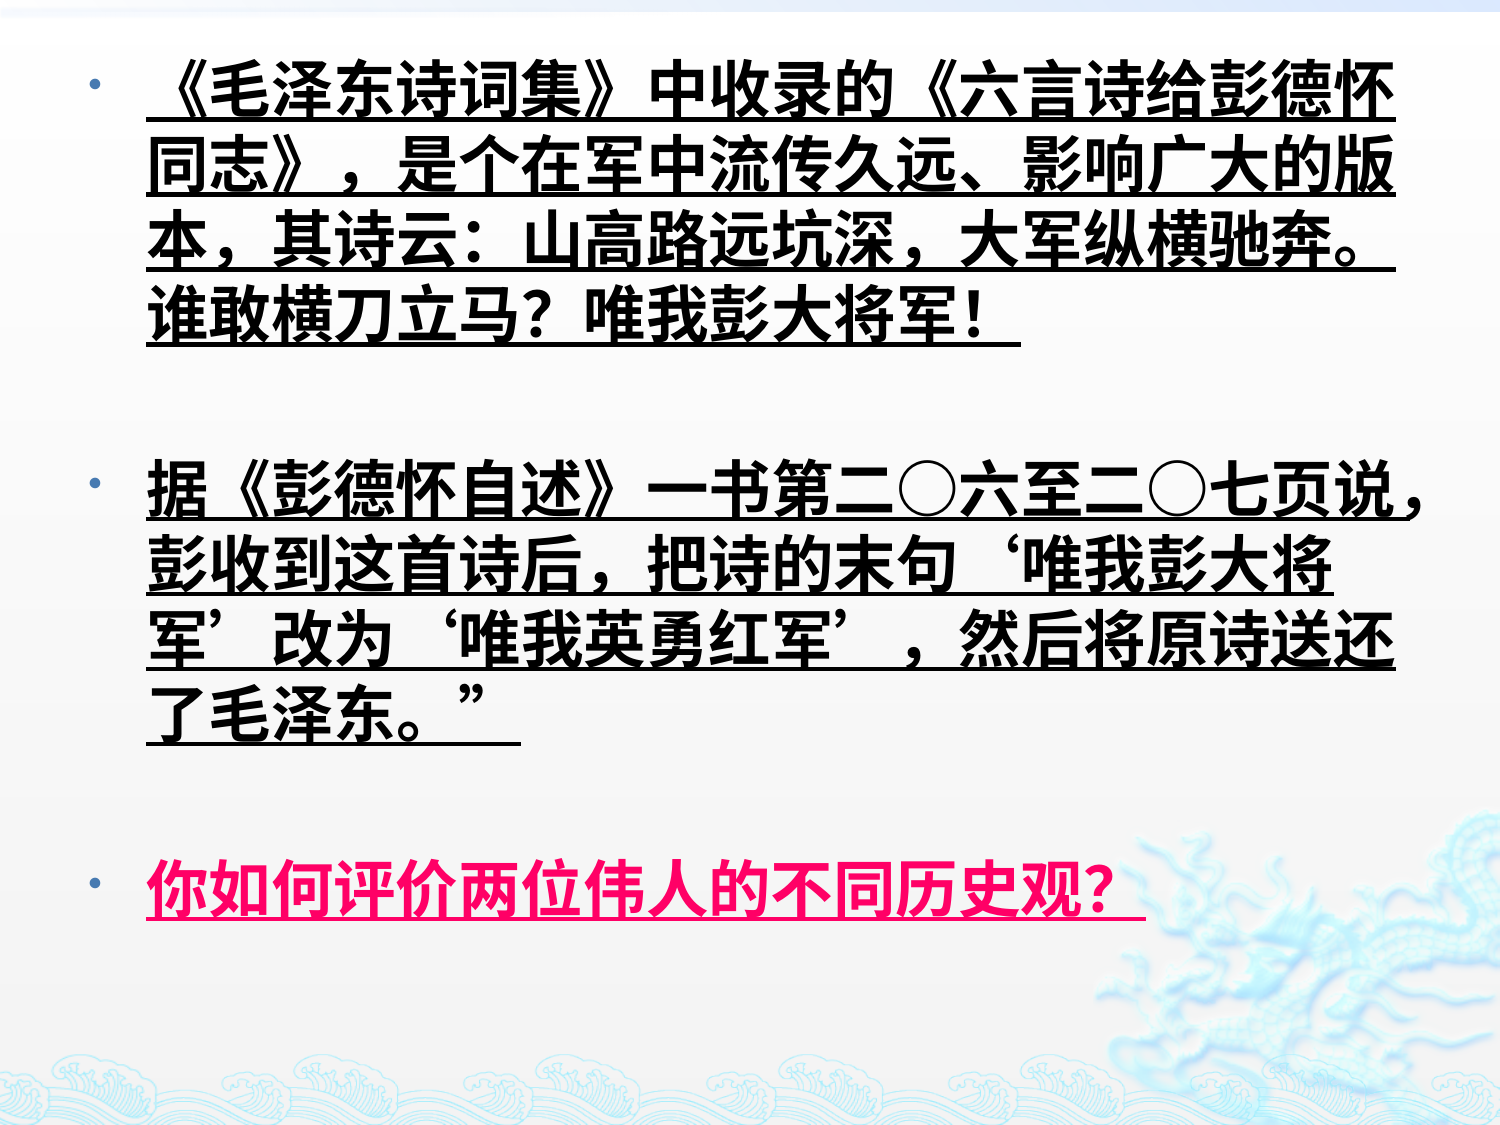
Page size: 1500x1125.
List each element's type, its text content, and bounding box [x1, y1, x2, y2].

list 《毛泽东诗词集》中收录的《六言诗给彭德怀同志》，是个在军中流传久远、影响广大的版本，其诗云：山高路远坑深，大军纵横驰奔。谁敢横刀立马？唯我彭大将军！ 据《彭德怀自述》一书第二○六至二○七页说，彭收到这首诗后，把诗的末句‘唯我彭大将军’改为‘唯我英勇红军’，然后将原诗送还了毛泽东。” 你如何评价两位伟人的不同历史观？ [75, 42, 1425, 1071]
